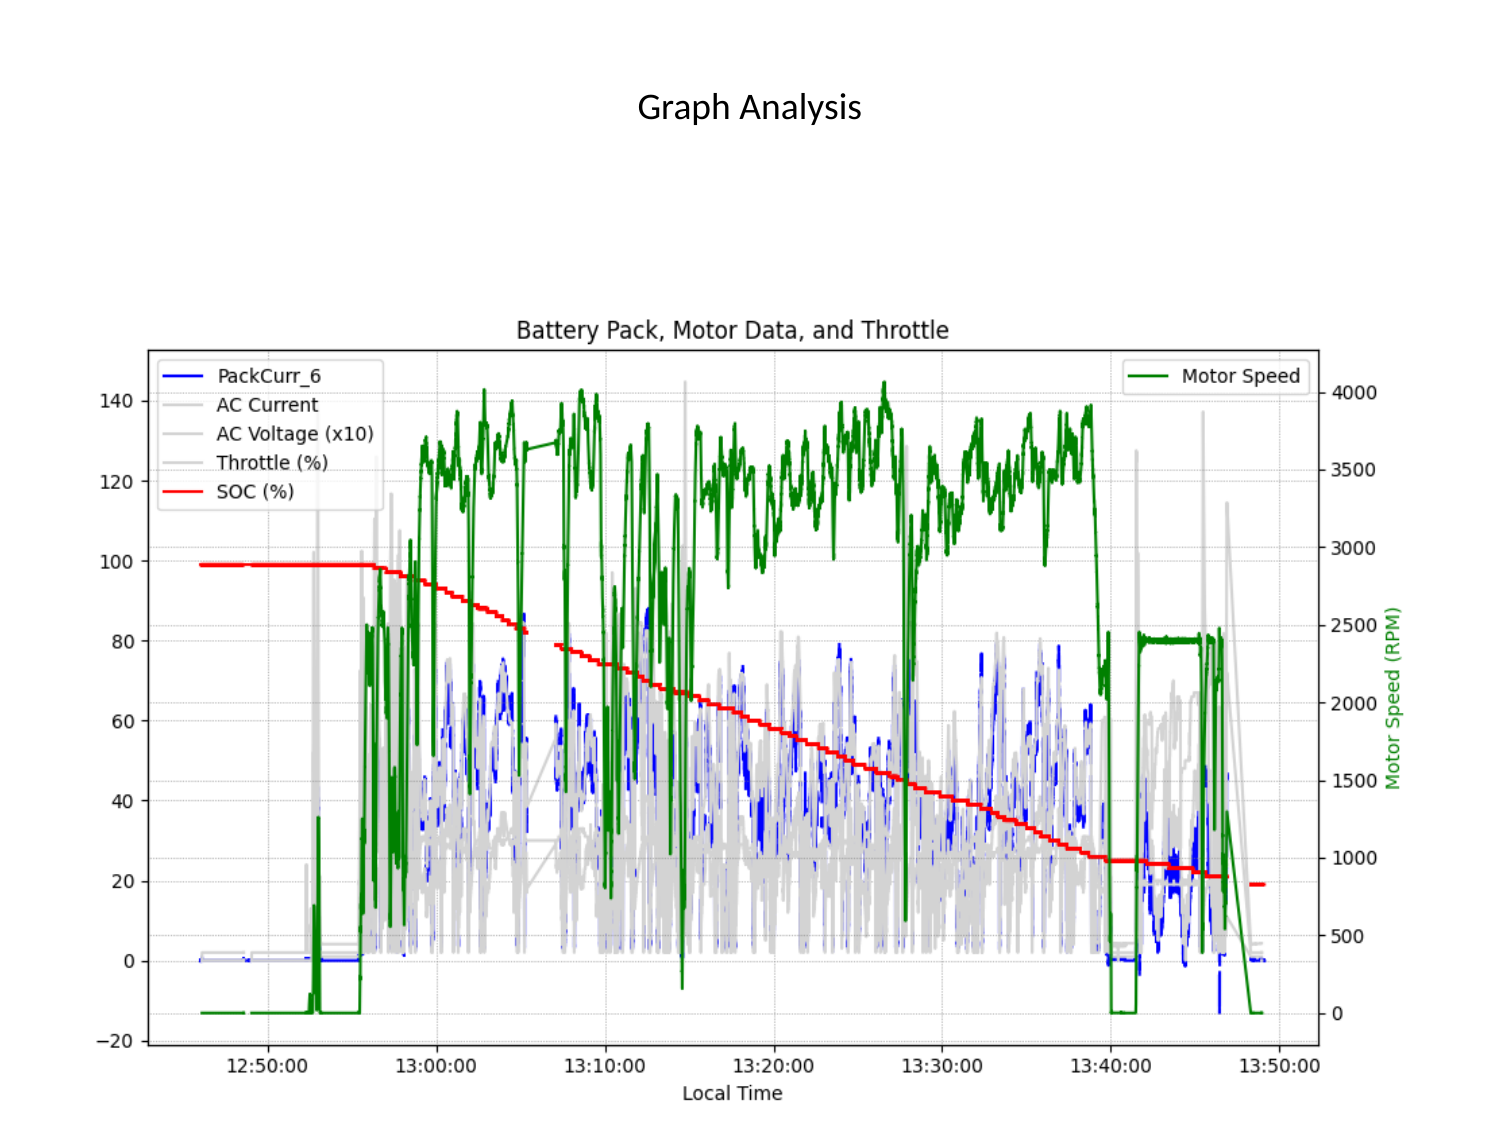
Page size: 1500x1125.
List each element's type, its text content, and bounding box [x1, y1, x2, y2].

picture [74, 299, 1426, 1125]
text_box Graph Analysis [622, 74, 878, 135]
